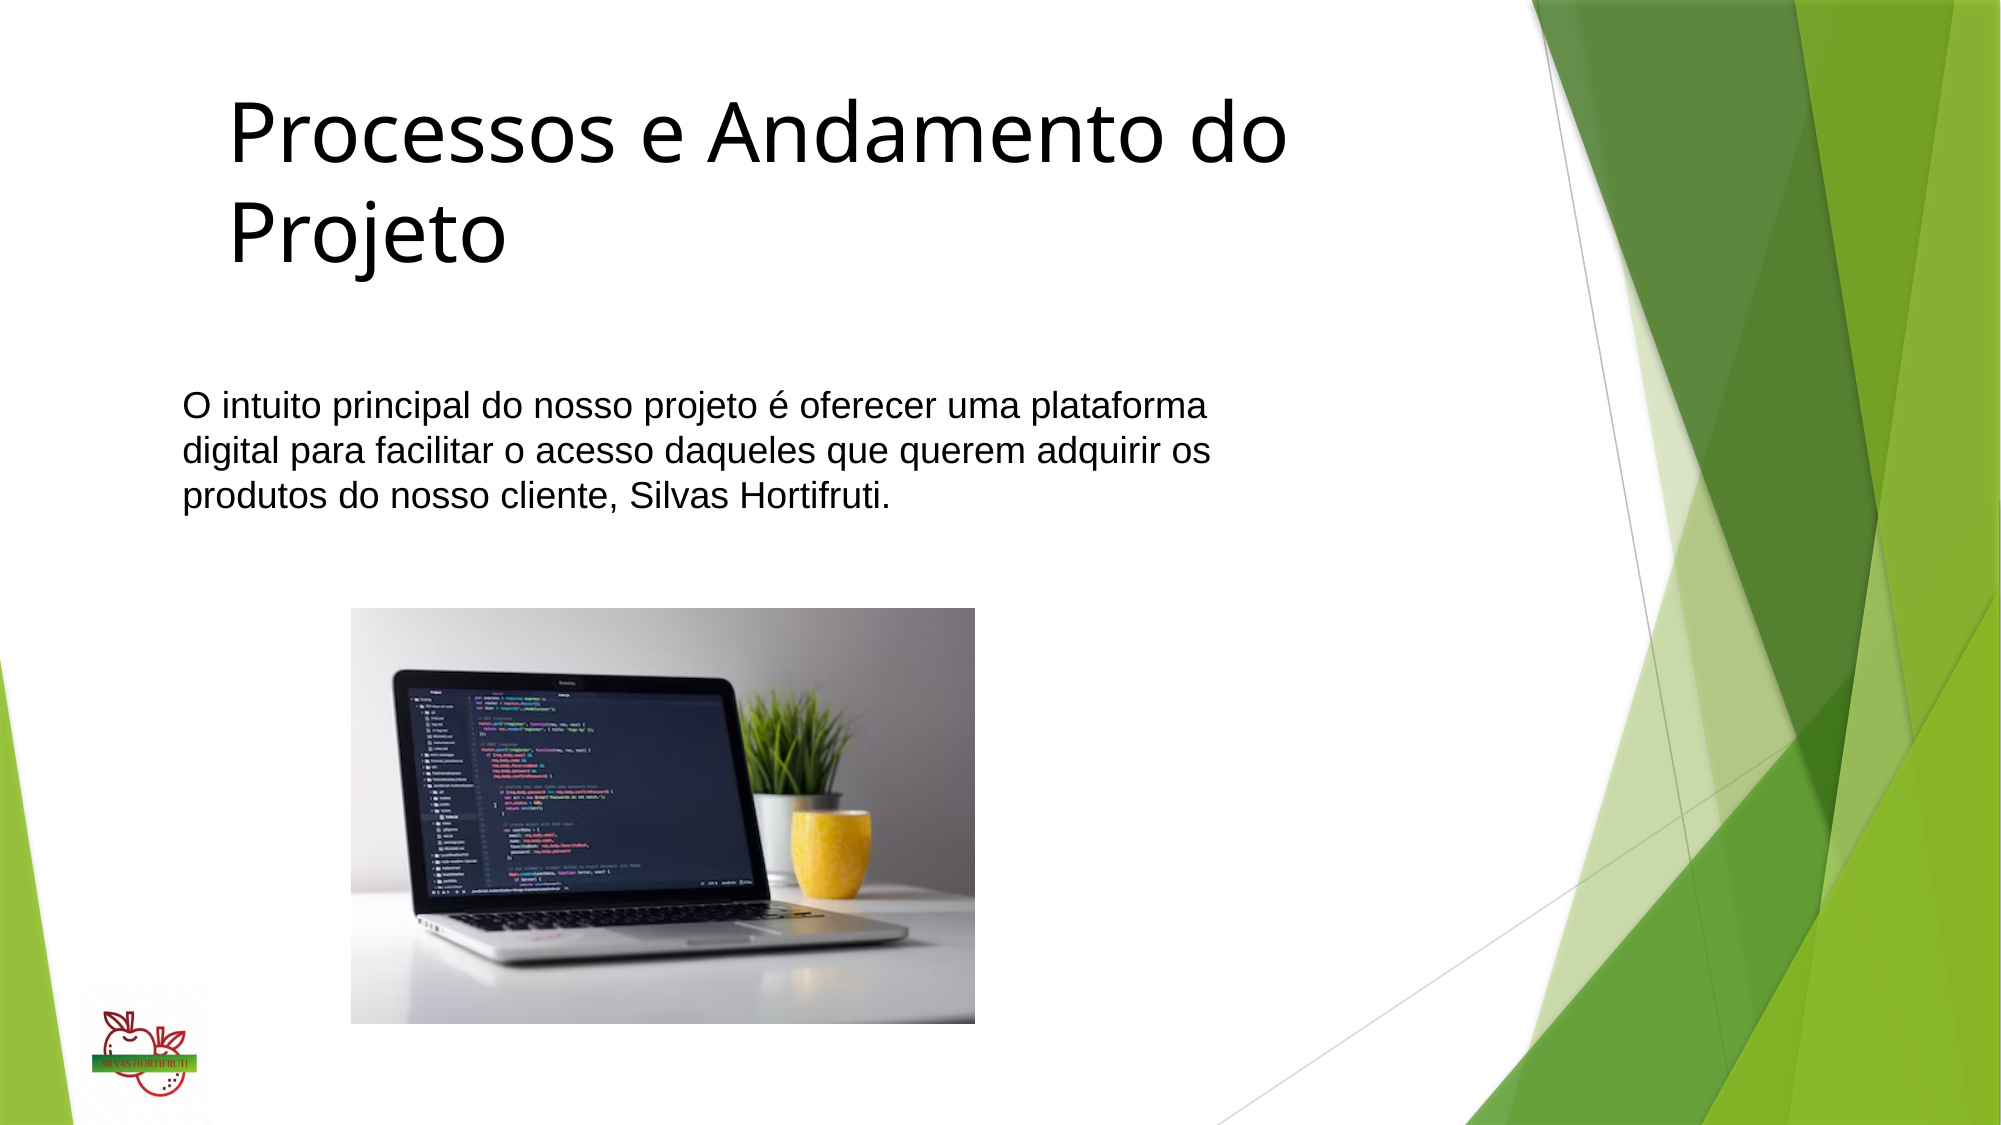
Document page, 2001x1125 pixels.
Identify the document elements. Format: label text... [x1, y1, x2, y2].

picture [76, 982, 214, 1125]
text_box Processos e Andamento do Projeto [212, 72, 1449, 287]
picture [351, 608, 975, 1024]
text_box O intuito principal do nosso projeto é oferecer uma plataforma digital para facilitar o acesso daqueles que querem adquirir os produtos do nosso cliente, Silvas Hortifruti. [167, 373, 1282, 524]
